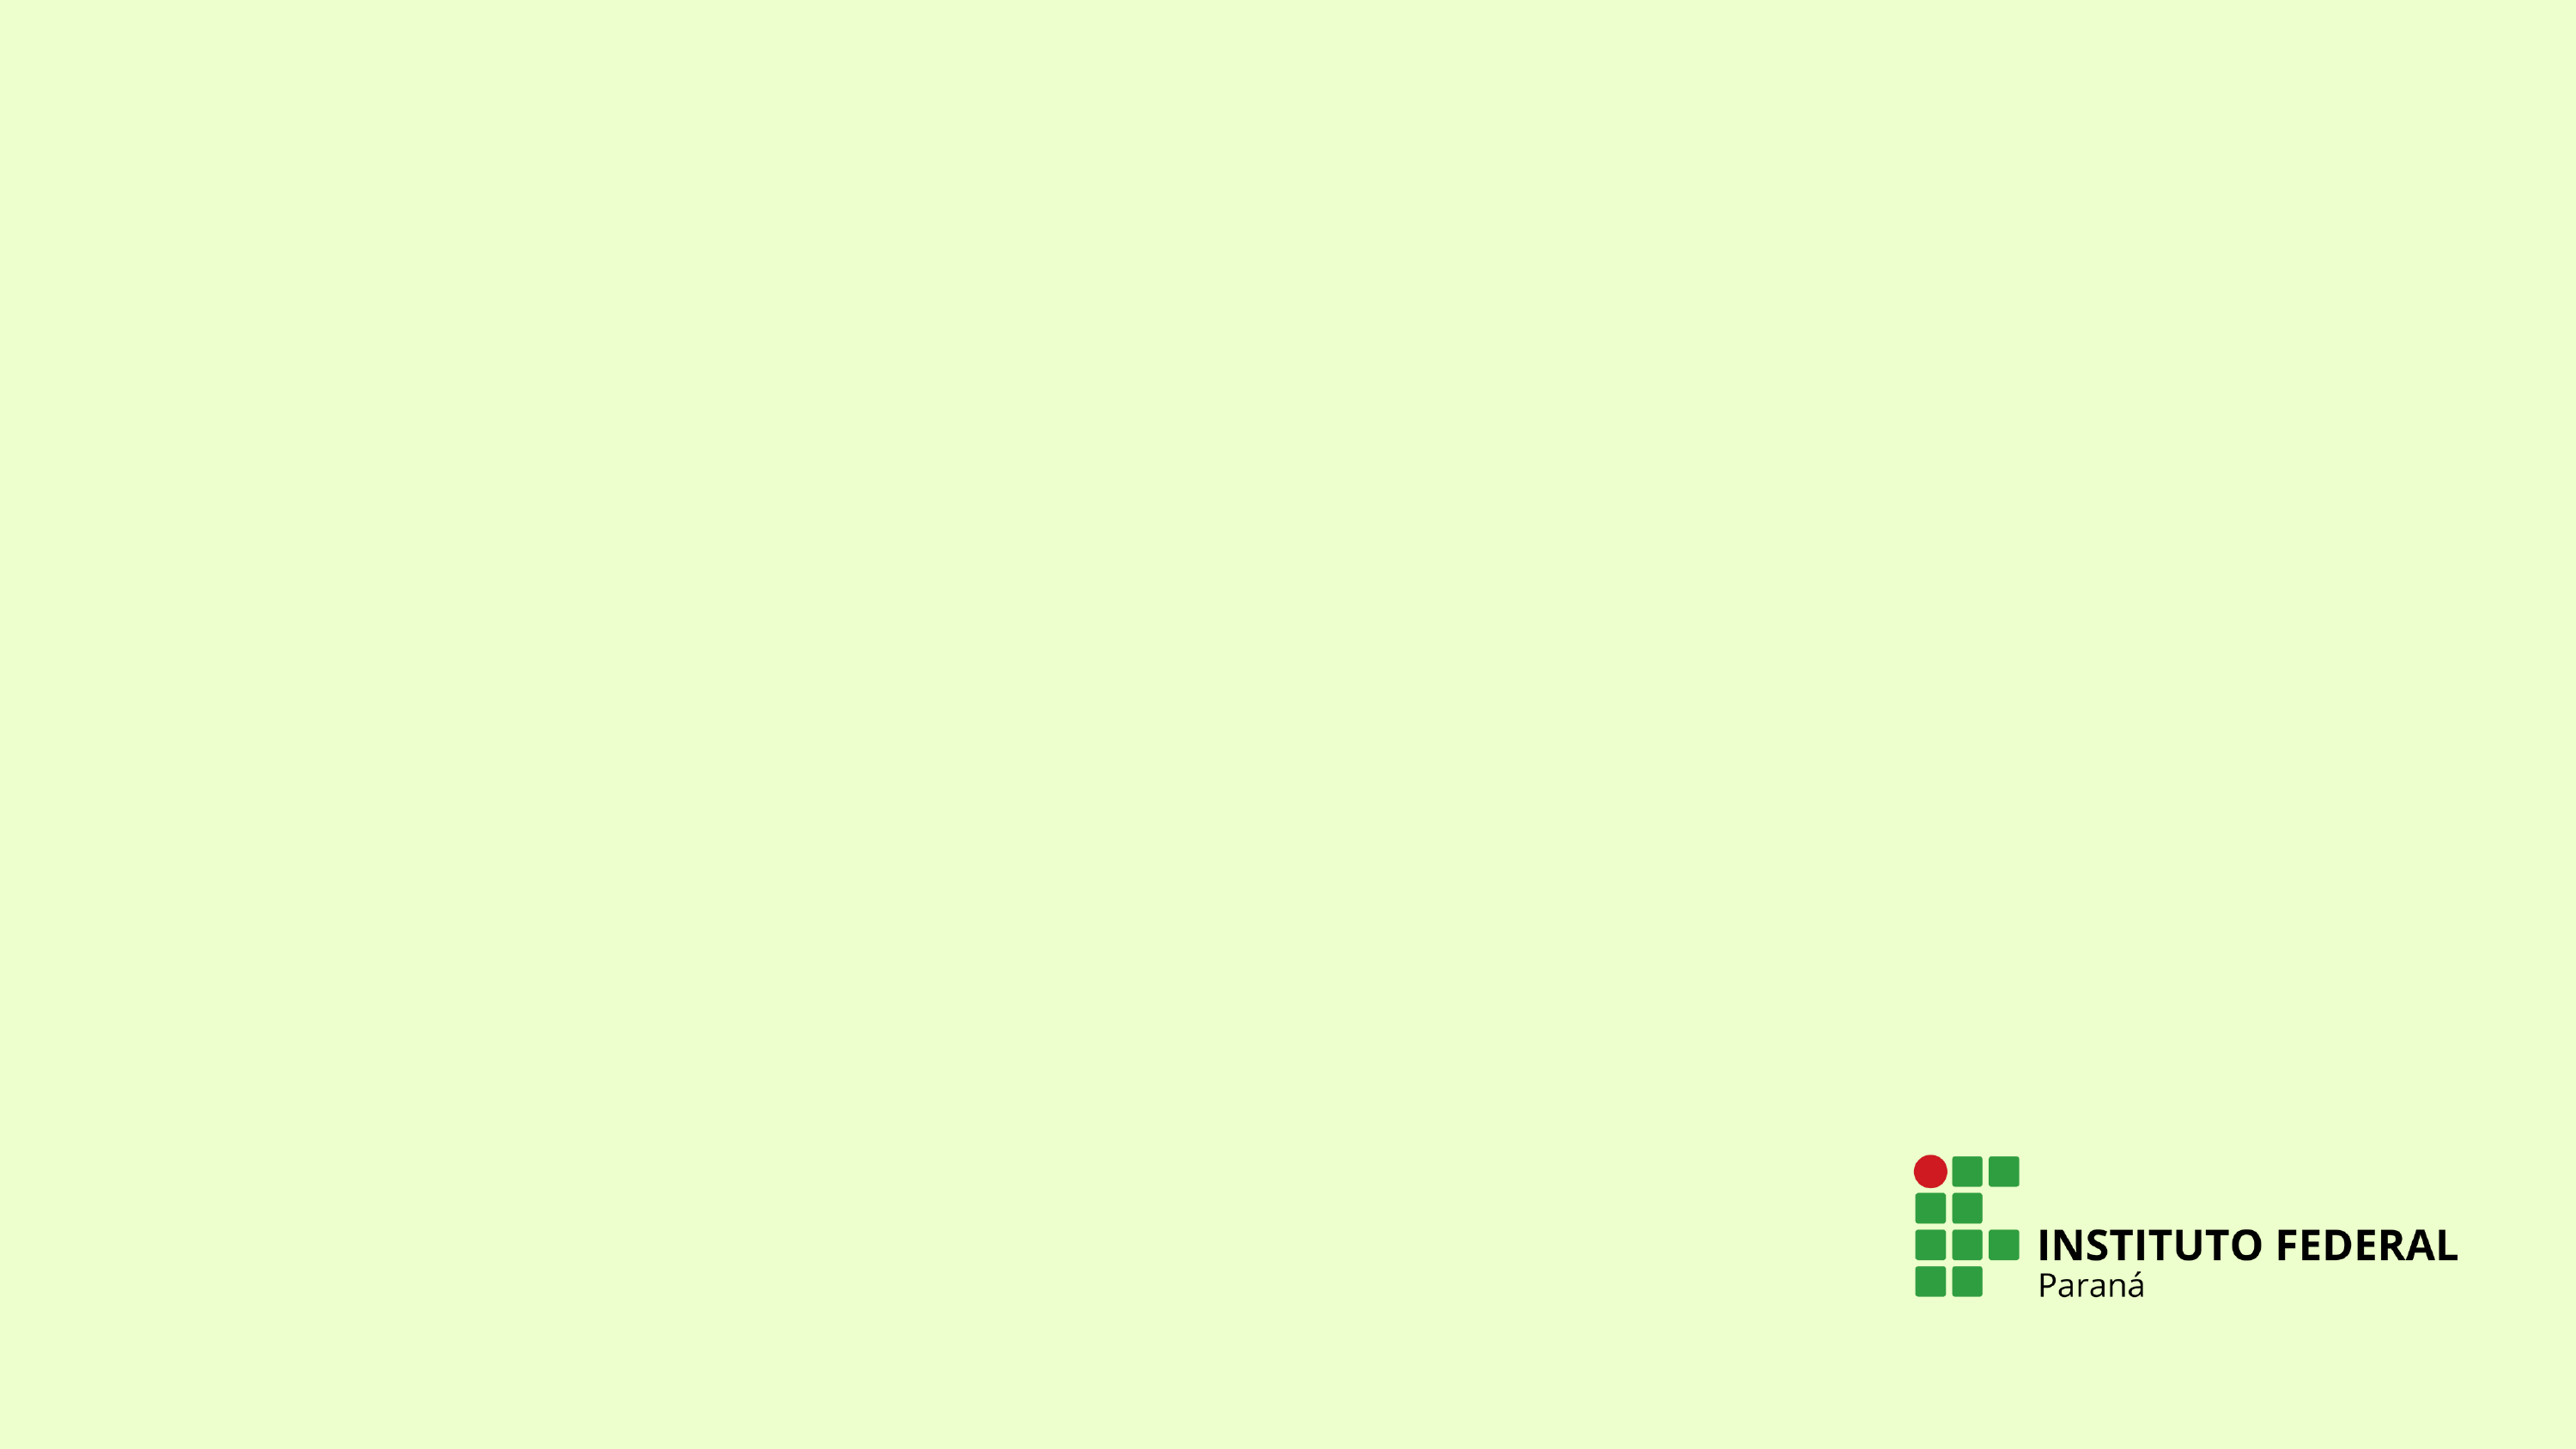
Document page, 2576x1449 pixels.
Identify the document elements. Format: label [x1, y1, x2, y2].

text_box [1911, 1084, 2458, 1367]
